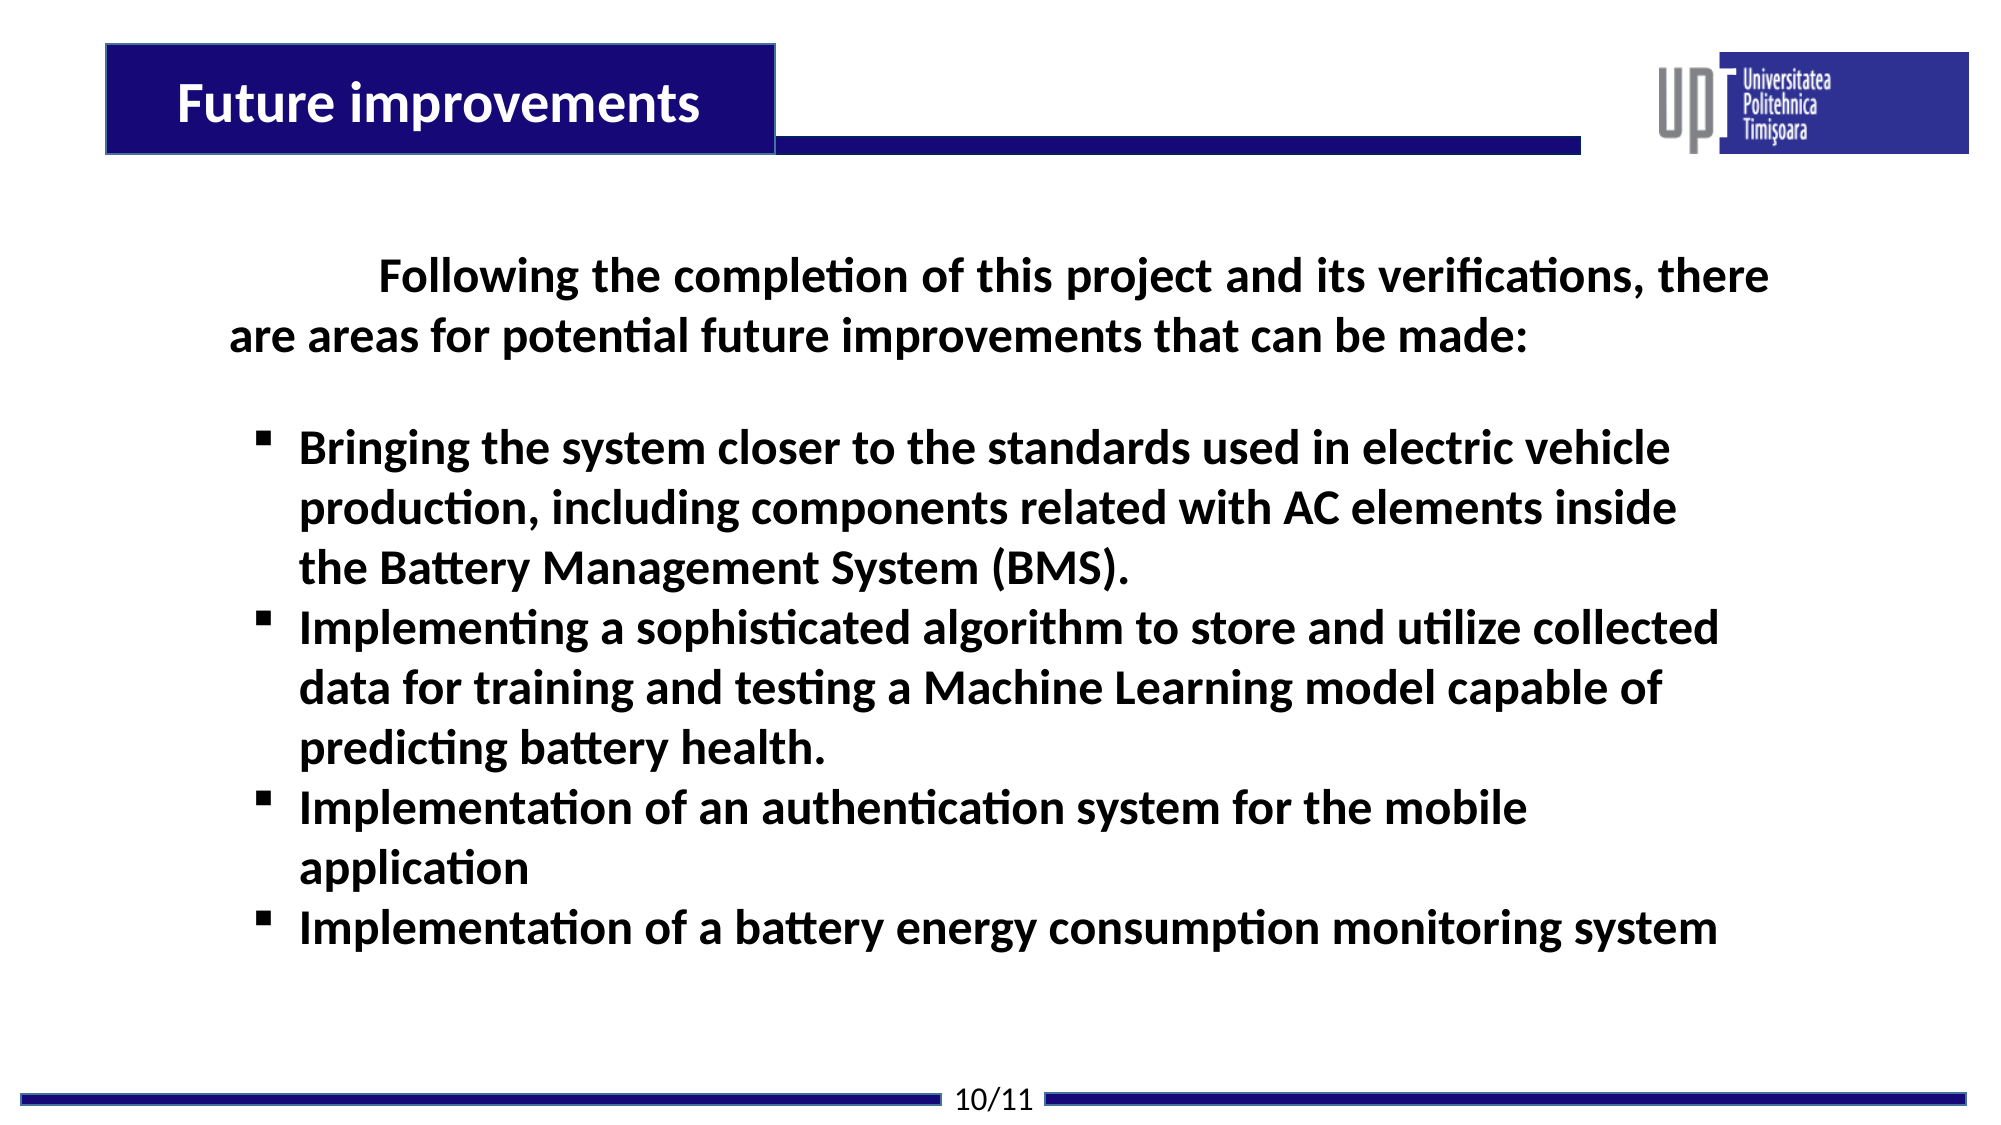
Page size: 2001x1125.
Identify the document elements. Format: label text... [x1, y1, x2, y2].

text_box Future improvements [162, 56, 719, 142]
text_box [20, 1093, 939, 1106]
text_box [776, 136, 1581, 155]
text_box 10/11 [939, 1069, 1053, 1125]
text_box Bringing the system closer to the standards used in electric vehicle production, including components related with AC elements inside the Battery Management System (BMS). Implementing a sophisticated algorithm to store and utilize collected data for training and testing a Machine Learning model capable of predicting battery health. Implementation of an authentication system for the mobile application Implementation of a battery energy consumption monitoring system [237, 407, 1763, 1007]
text_box [1053, 1092, 1967, 1106]
text_box [105, 43, 776, 155]
picture [1659, 52, 1969, 154]
text_box Following the completion of this project and its verifications, there are areas for potential future improvements that can be made: [214, 234, 1786, 370]
